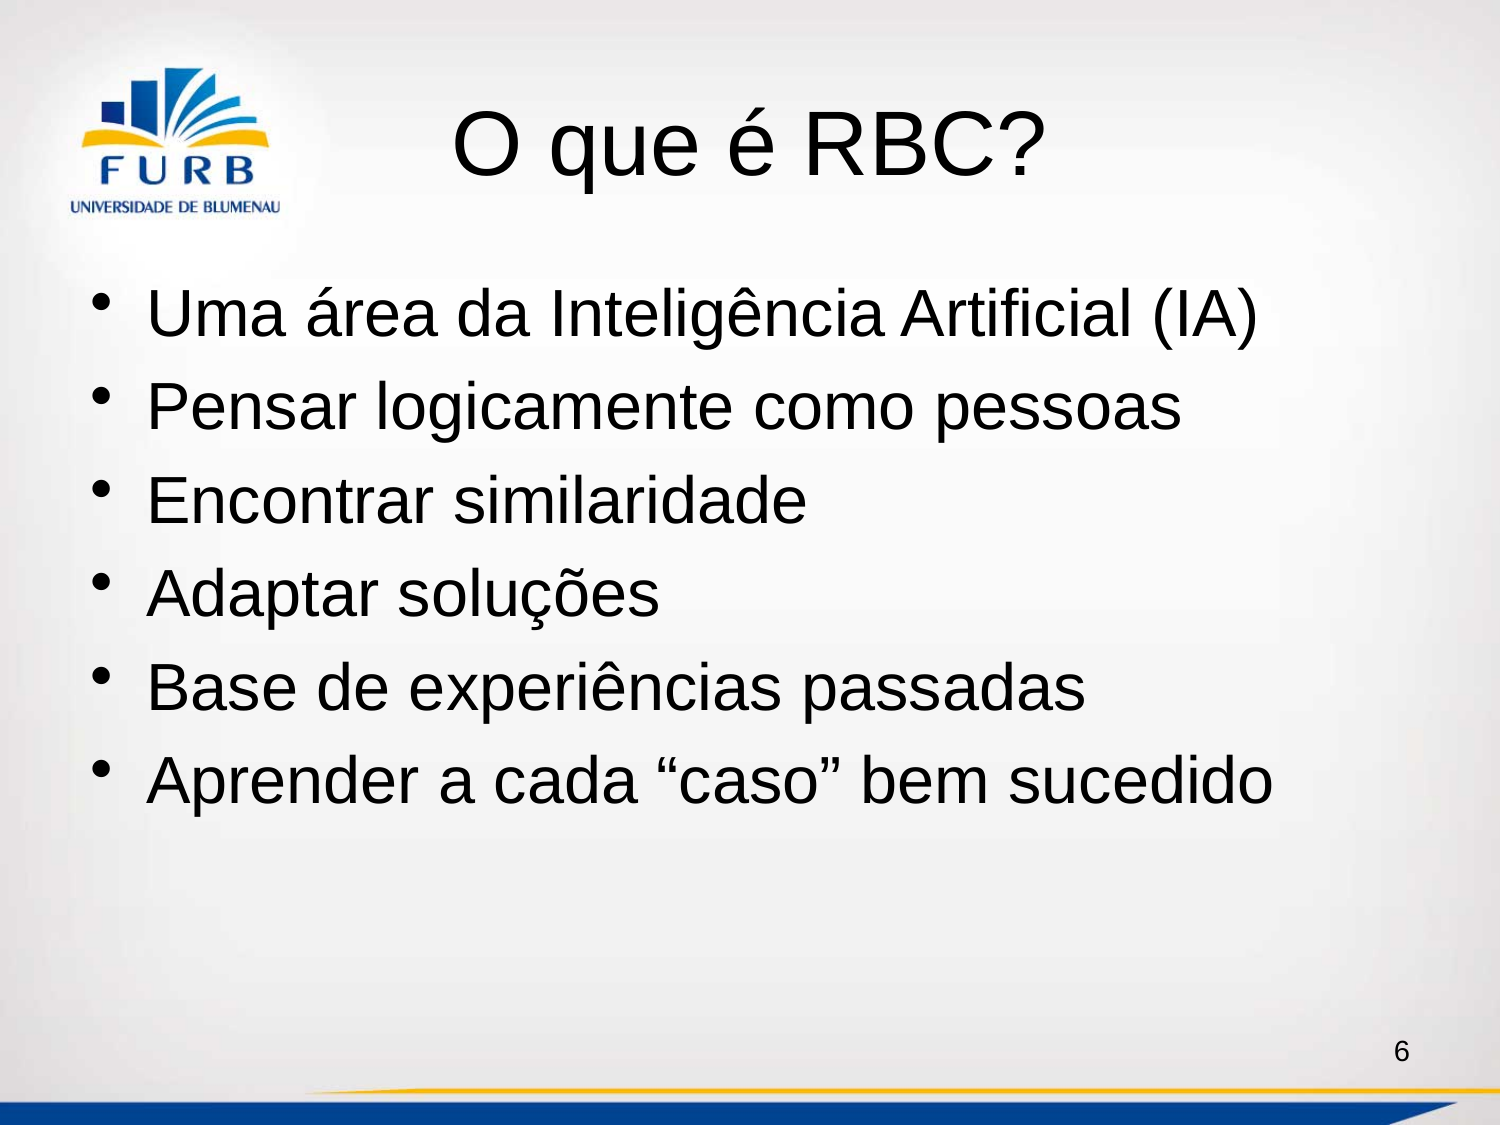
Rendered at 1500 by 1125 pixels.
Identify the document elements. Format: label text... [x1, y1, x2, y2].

title O que é RBC? [75, 45, 1425, 233]
slide_number 6 [1074, 1024, 1425, 1103]
list Uma área da Inteligência Artificial (IA) Pensar logicamente como pessoas Encontrar similaridade Adaptar soluções Base de experiências passadas Aprender a cada “caso” bem sucedido [75, 262, 1425, 1005]
picture [0, 0, 1500, 1125]
